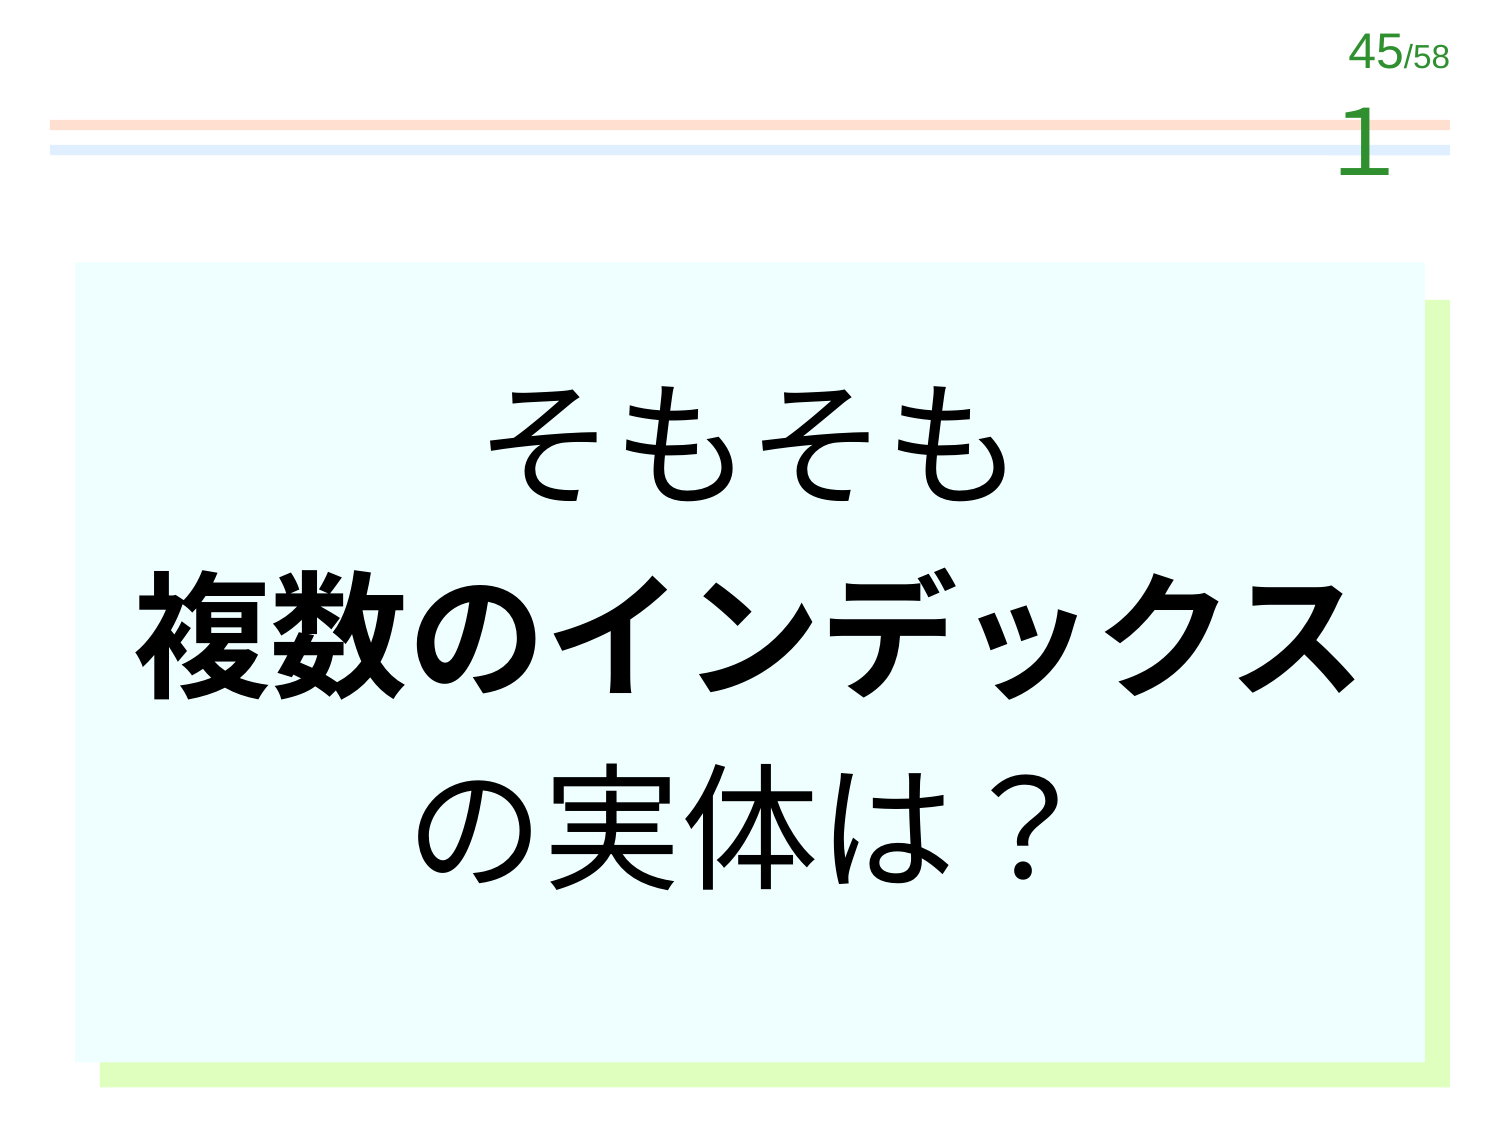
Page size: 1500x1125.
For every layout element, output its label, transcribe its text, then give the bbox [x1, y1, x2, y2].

title １ [74, 44, 1426, 233]
list そもそも 複数のインデックス の実体は？ [74, 262, 1426, 1063]
